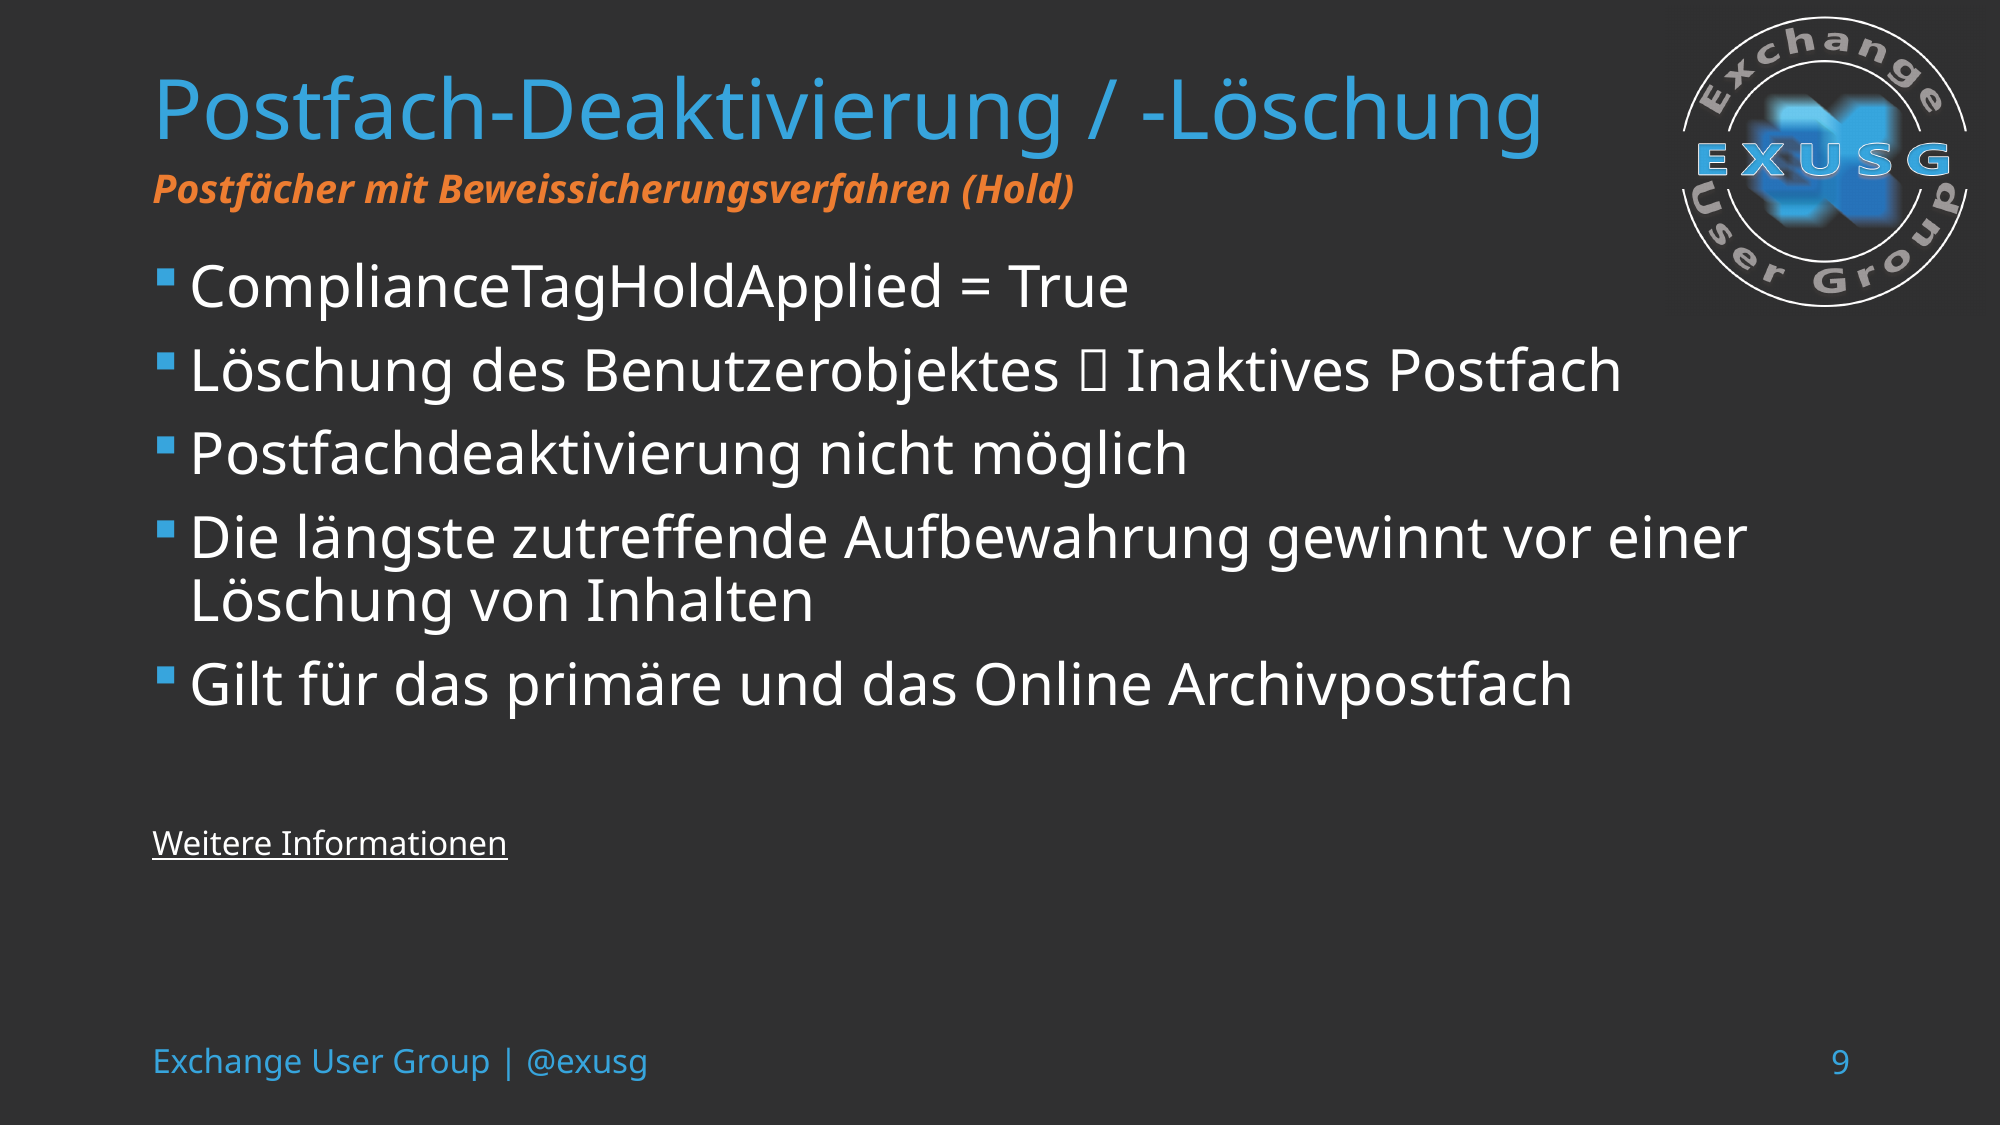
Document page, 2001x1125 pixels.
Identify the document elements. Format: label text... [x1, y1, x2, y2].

title Postfach-Deaktivierung / -Löschung [137, 59, 1666, 161]
list ComplianceTagHoldApplied = True Löschung des Benutzerobjektes  Inaktives Postfach Postfachdeaktivierung nicht möglich Die längste zutreffende Aufbewahrung gewinnt vor einer Löschung von Inhalten Gilt für das primäre und das Online Archivpostfach Weitere Informationen [137, 249, 1863, 1014]
list Postfächer mit Beweissicherungsverfahren (Hold) [137, 162, 1584, 224]
picture [1665, 5, 1986, 316]
